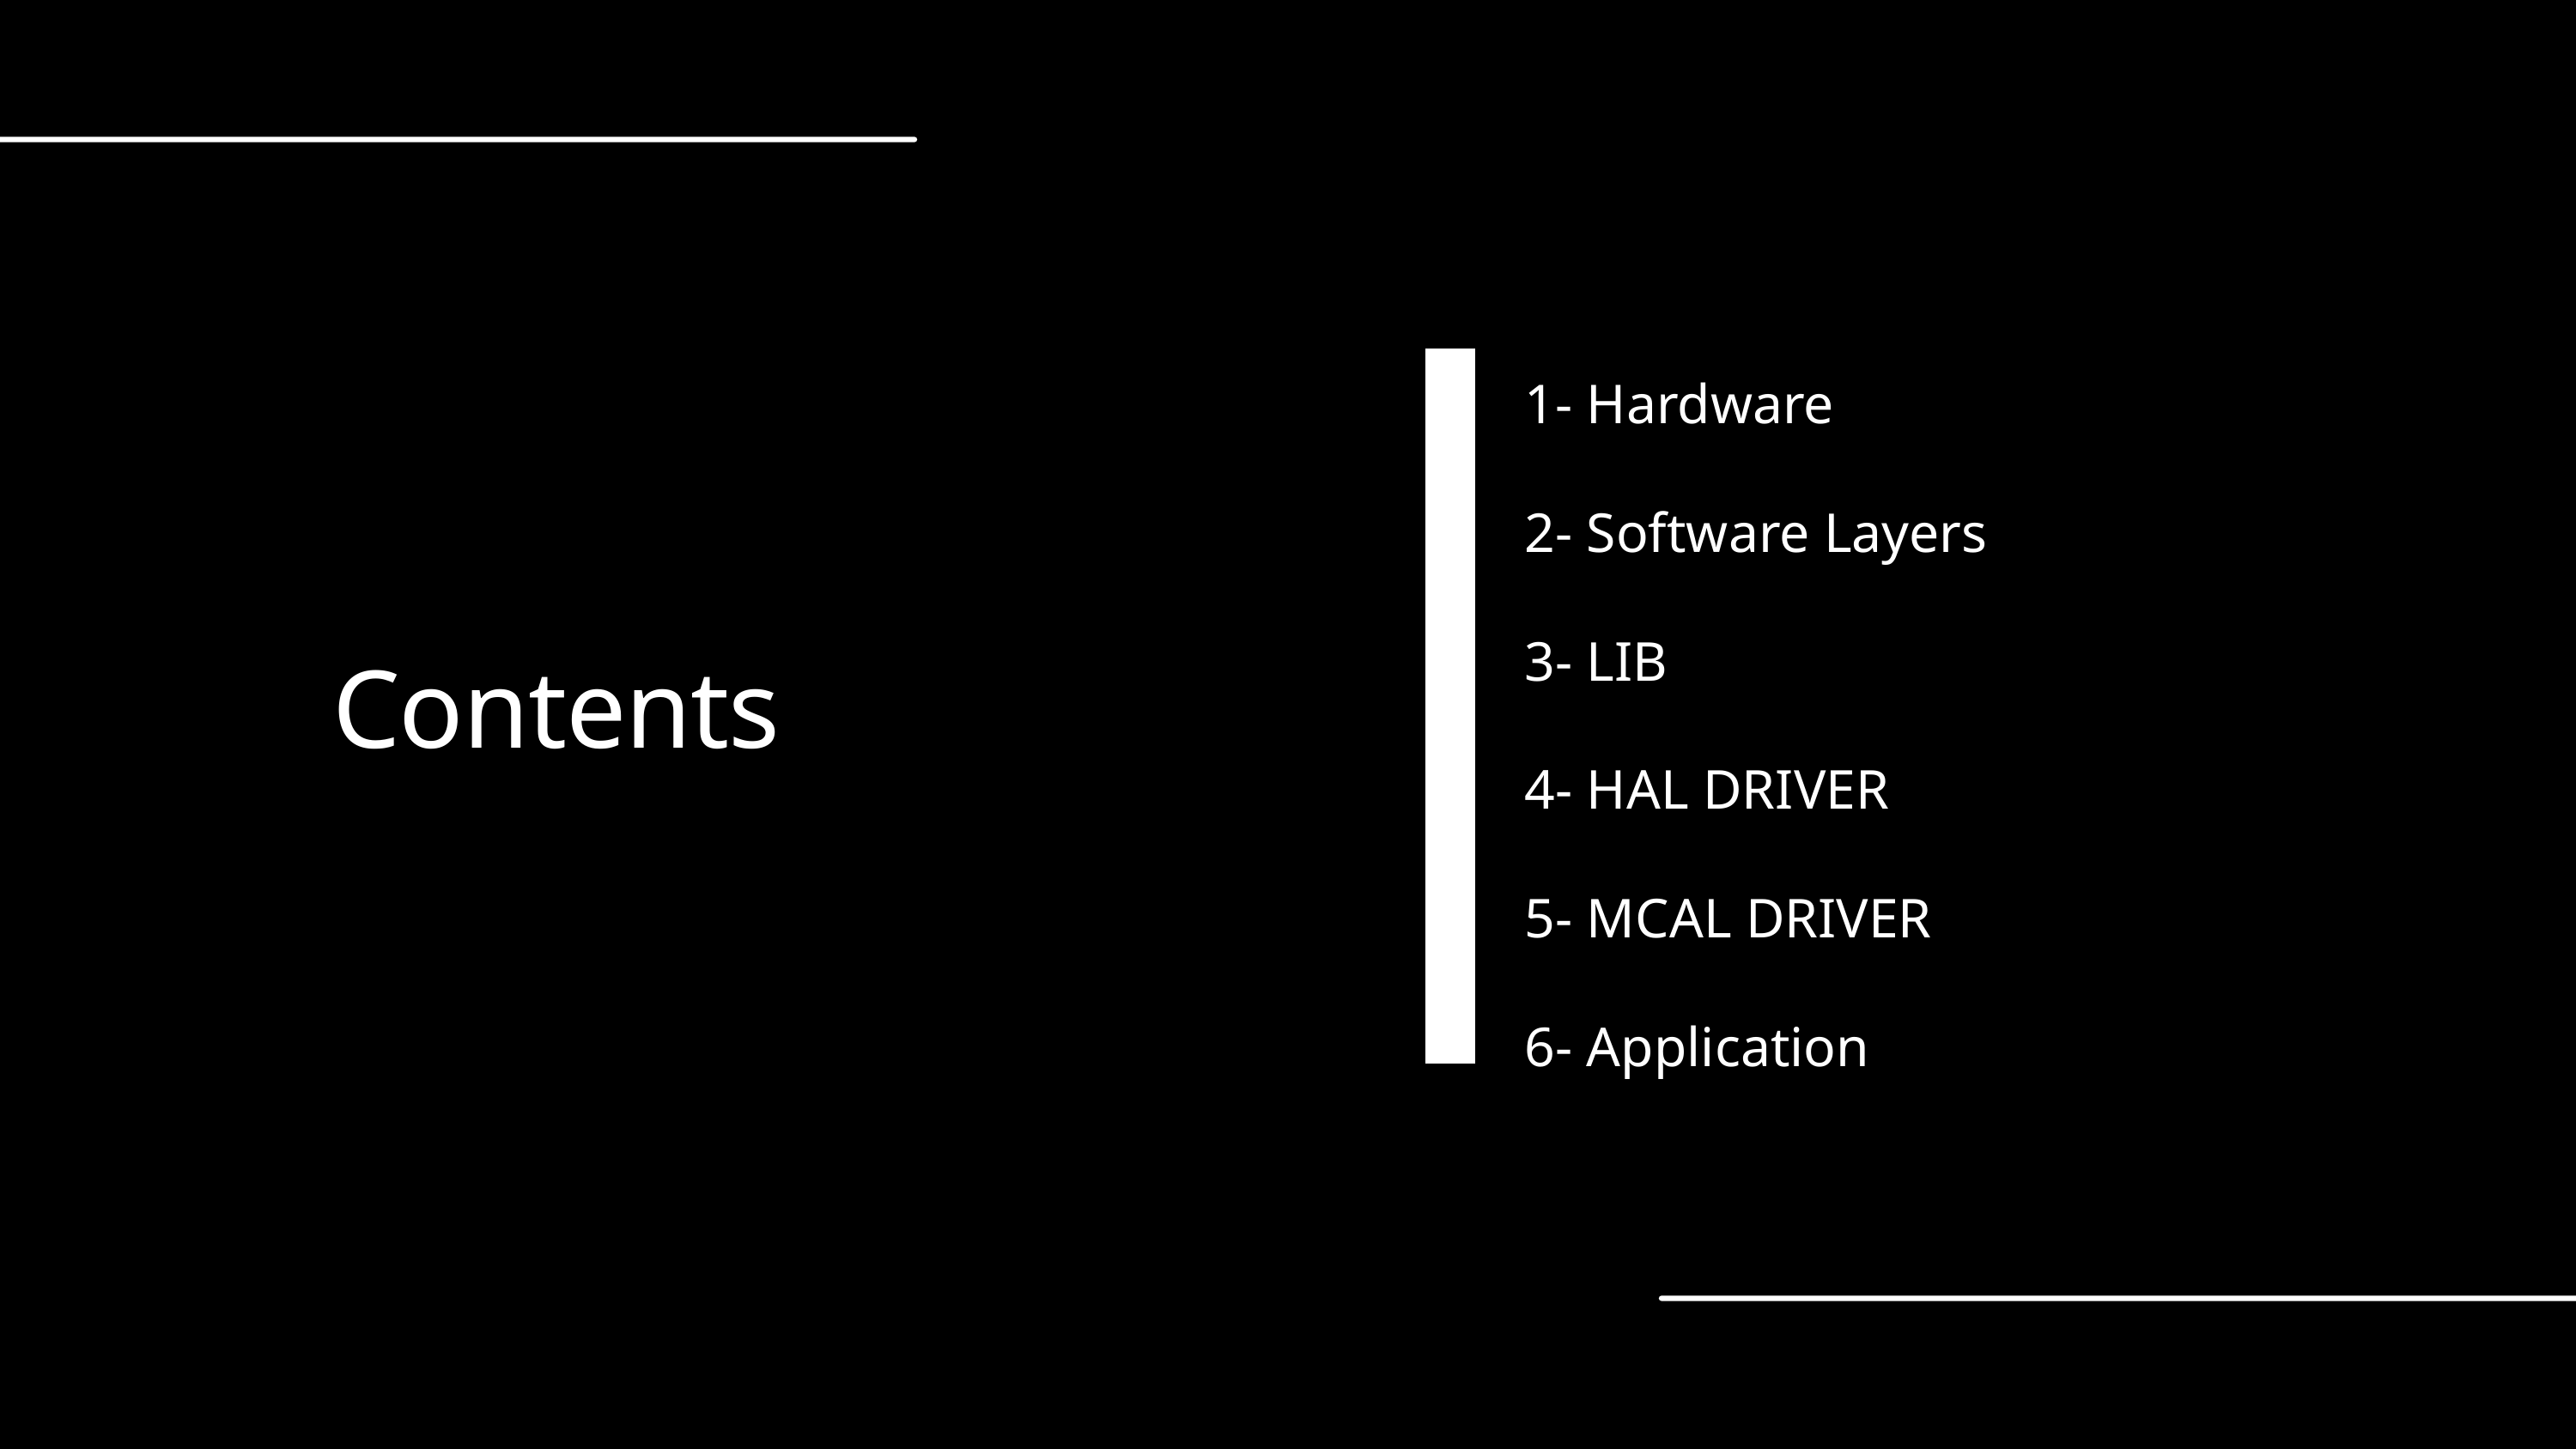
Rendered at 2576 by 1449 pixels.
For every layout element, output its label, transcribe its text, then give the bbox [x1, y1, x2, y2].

text_box Contents [332, 676, 1310, 770]
text_box 1- Hardware 2- Software Layers 3- LIB 4- HAL DRIVER 5- MCAL DRIVER 6- Application [1524, 305, 2190, 1078]
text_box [1425, 348, 1476, 1064]
